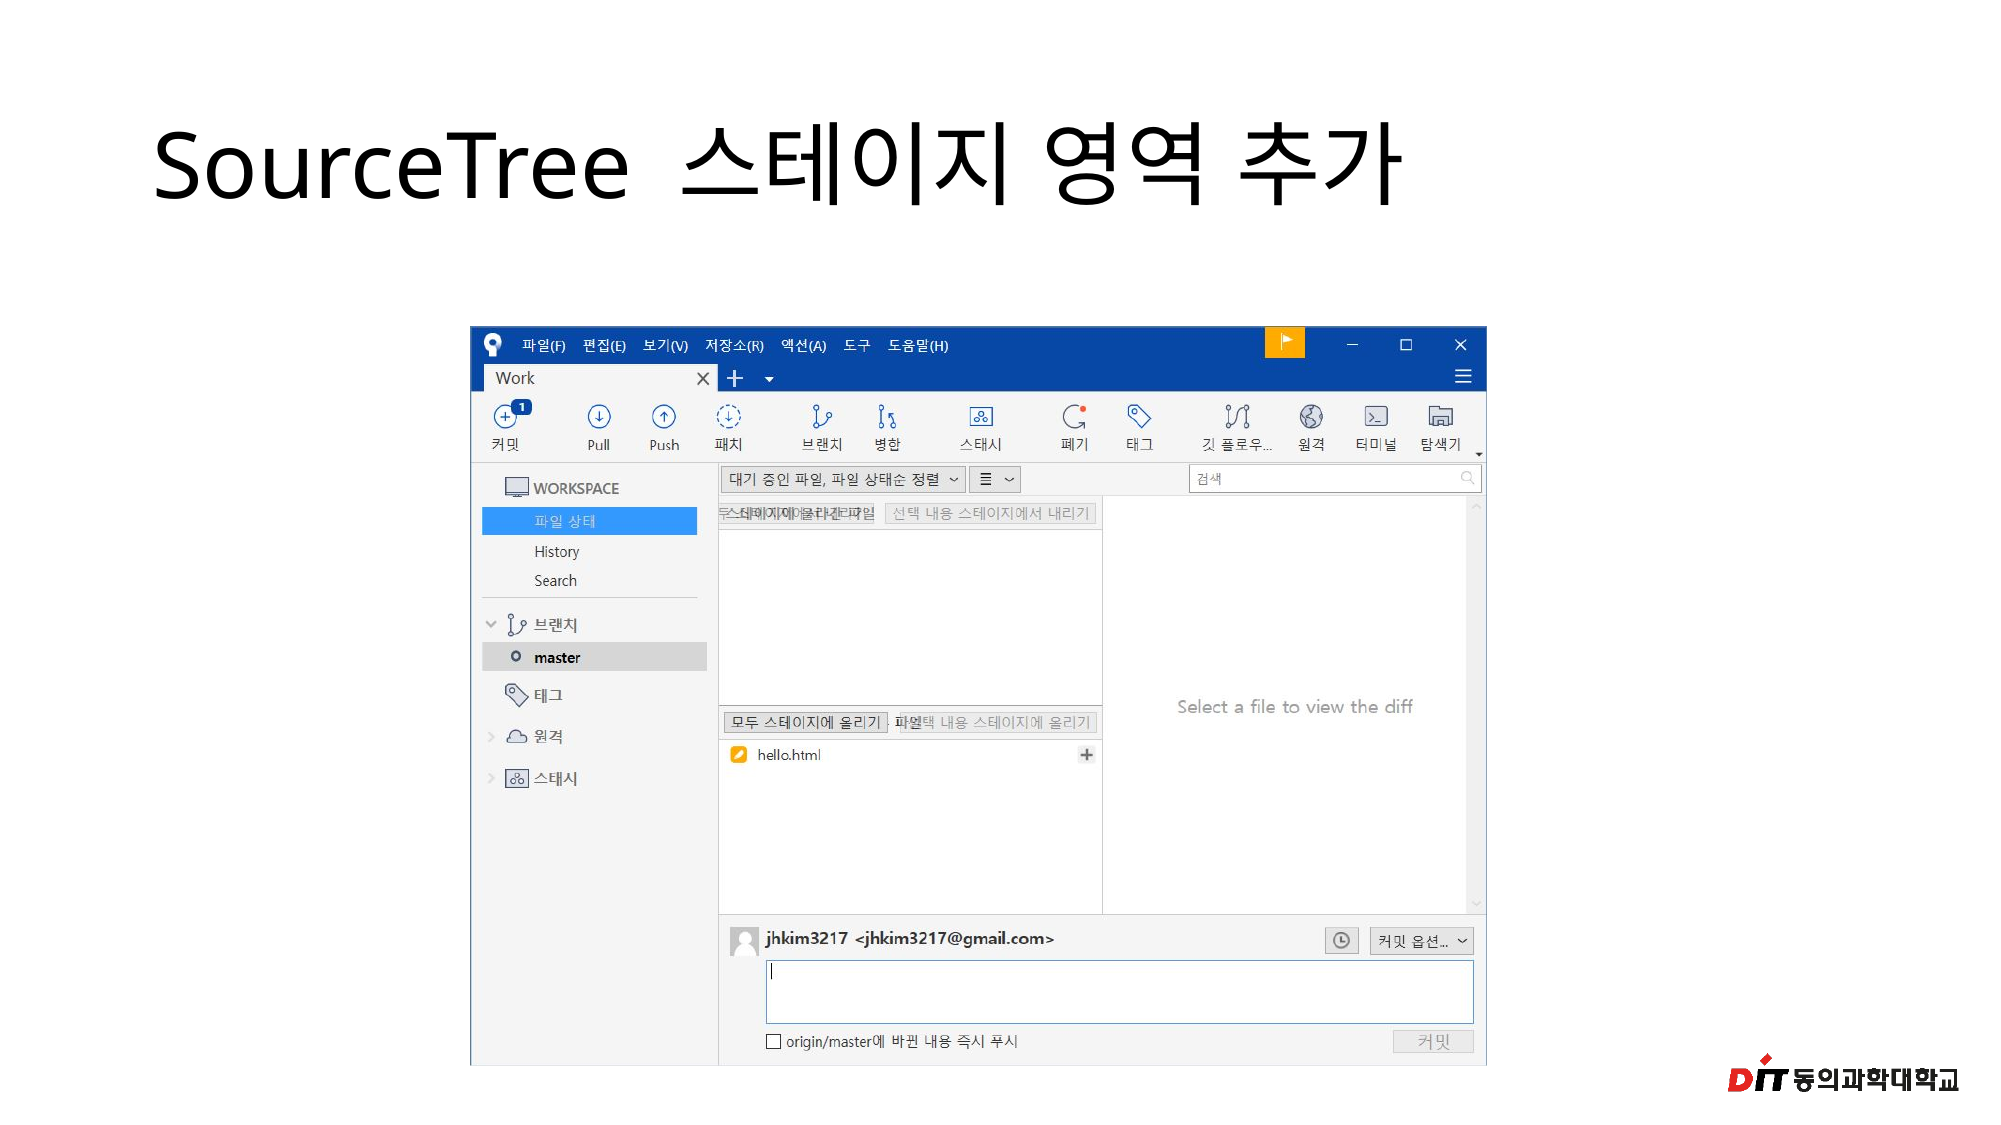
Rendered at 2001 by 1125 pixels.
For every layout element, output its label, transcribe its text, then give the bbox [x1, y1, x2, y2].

title SourceTree 스테이지 영역 추가 [137, 59, 1863, 278]
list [470, 326, 1487, 1066]
picture [1727, 1053, 1959, 1092]
